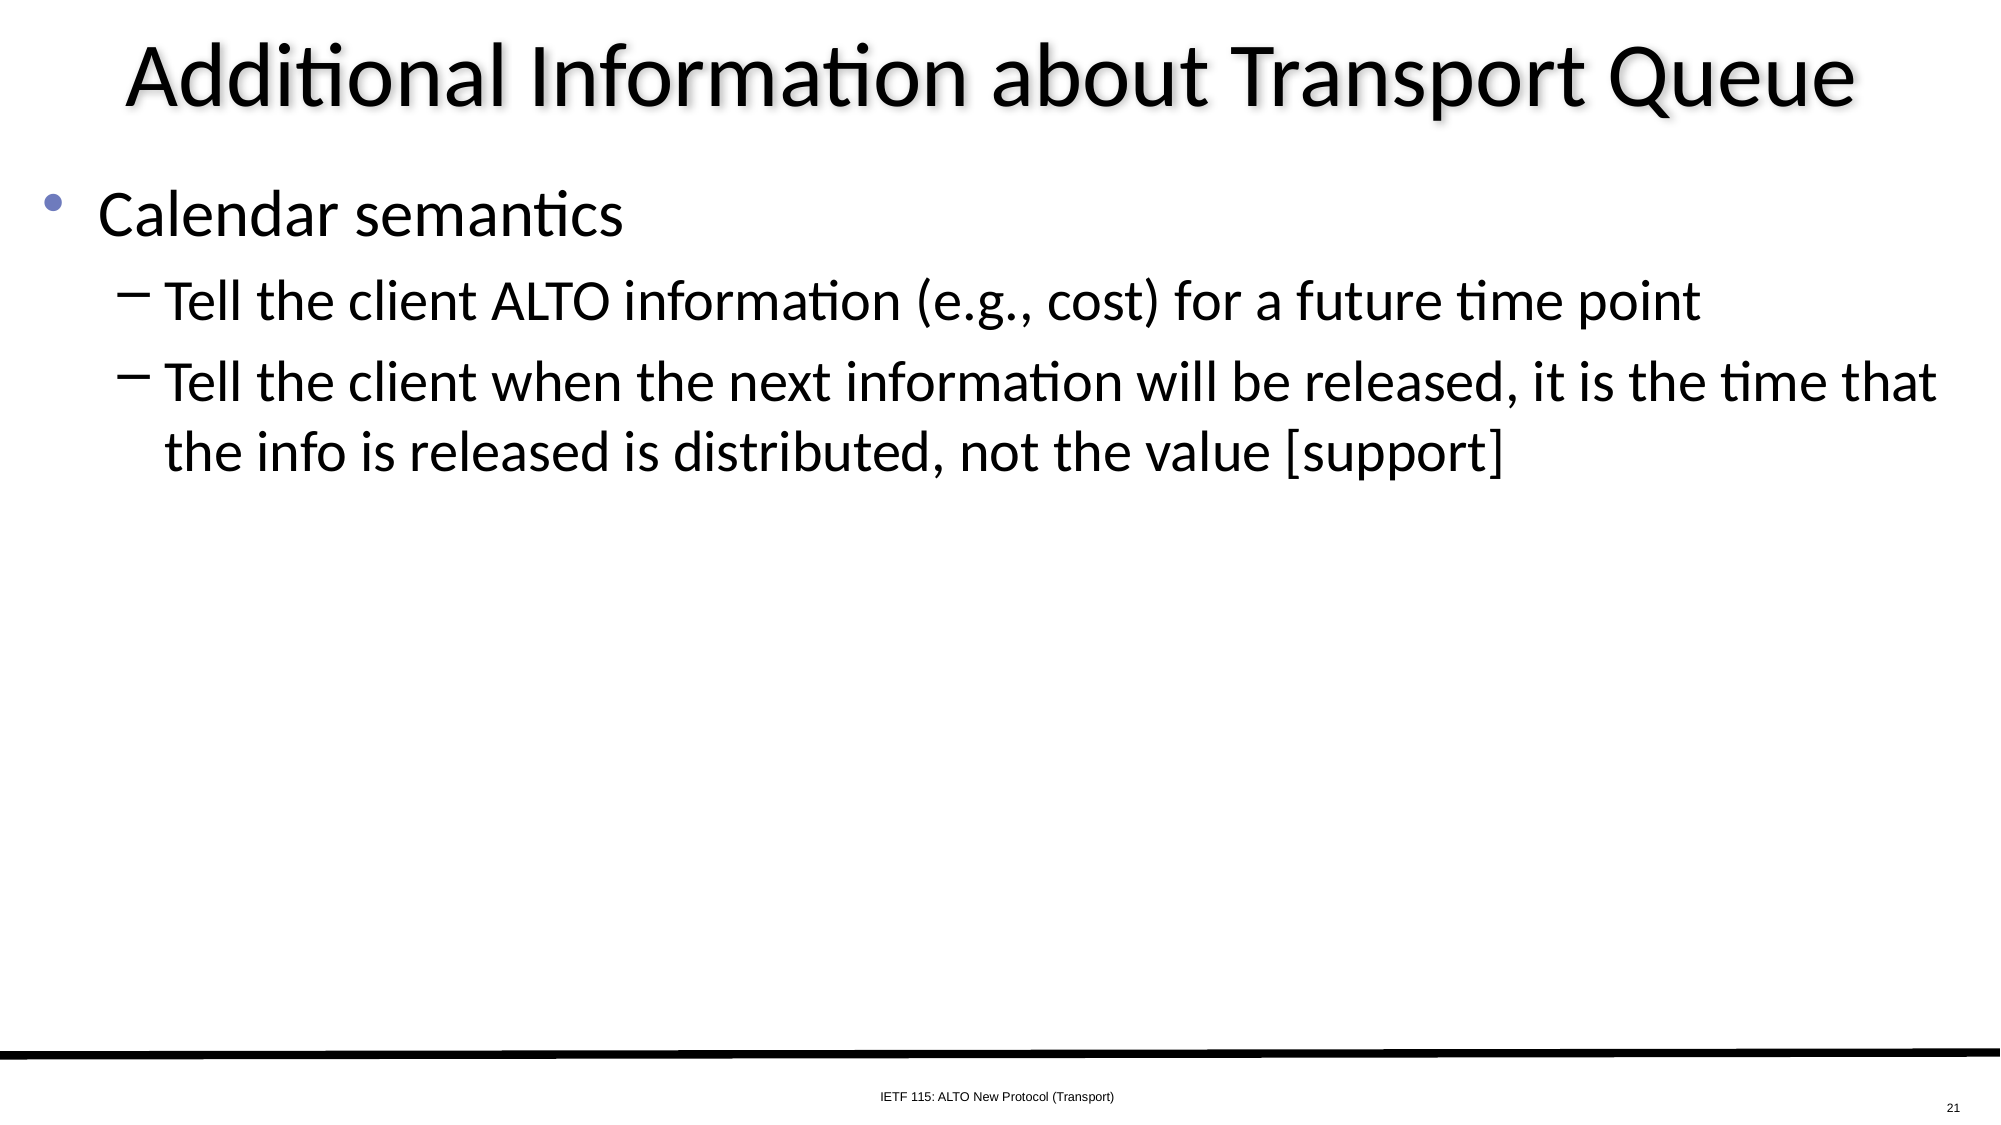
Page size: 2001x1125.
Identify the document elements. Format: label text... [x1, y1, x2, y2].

title Additional Information about Transport Queue [55, 13, 1930, 127]
list Calendar semantics Tell the client ALTO information (e.g., cost) for a future time point Tell the client when the next information will be released, it is the time that the info is released is distributed, not the value [support] [27, 162, 1965, 1038]
